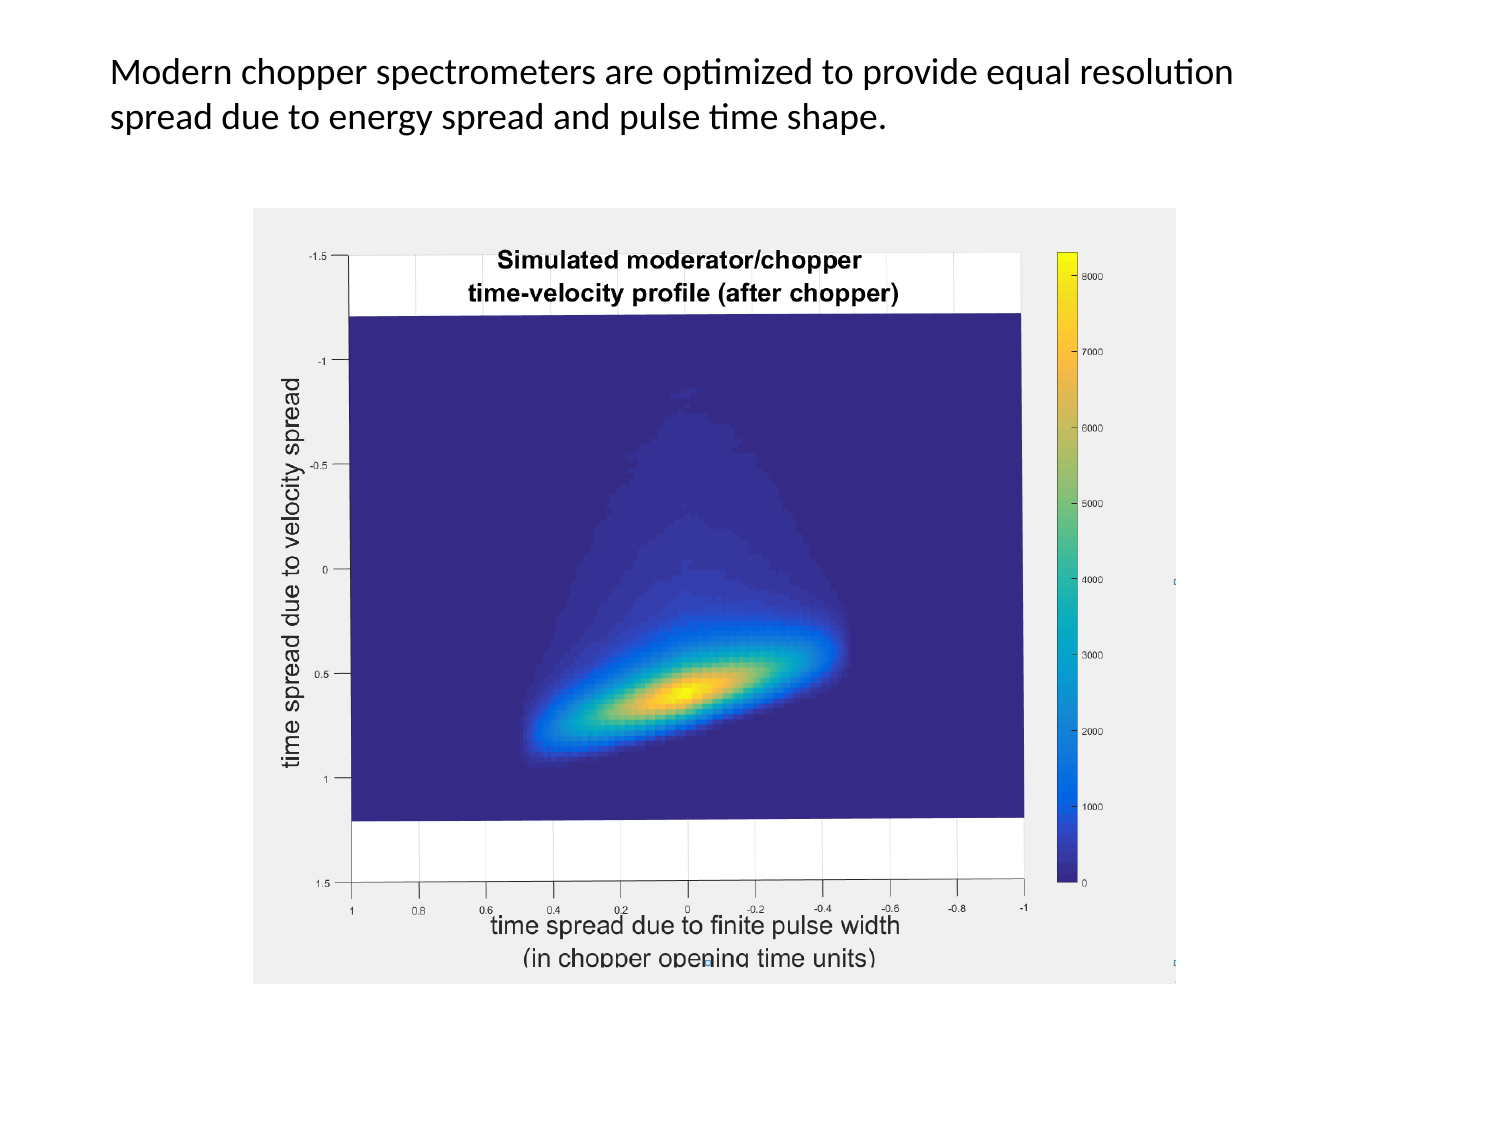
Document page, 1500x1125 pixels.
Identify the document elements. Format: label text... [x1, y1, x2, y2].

text_box Modern chopper spectrometers are optimized to provide equal resolution spread due to energy spread and pulse time shape. [95, 40, 1251, 145]
picture [253, 207, 1176, 984]
